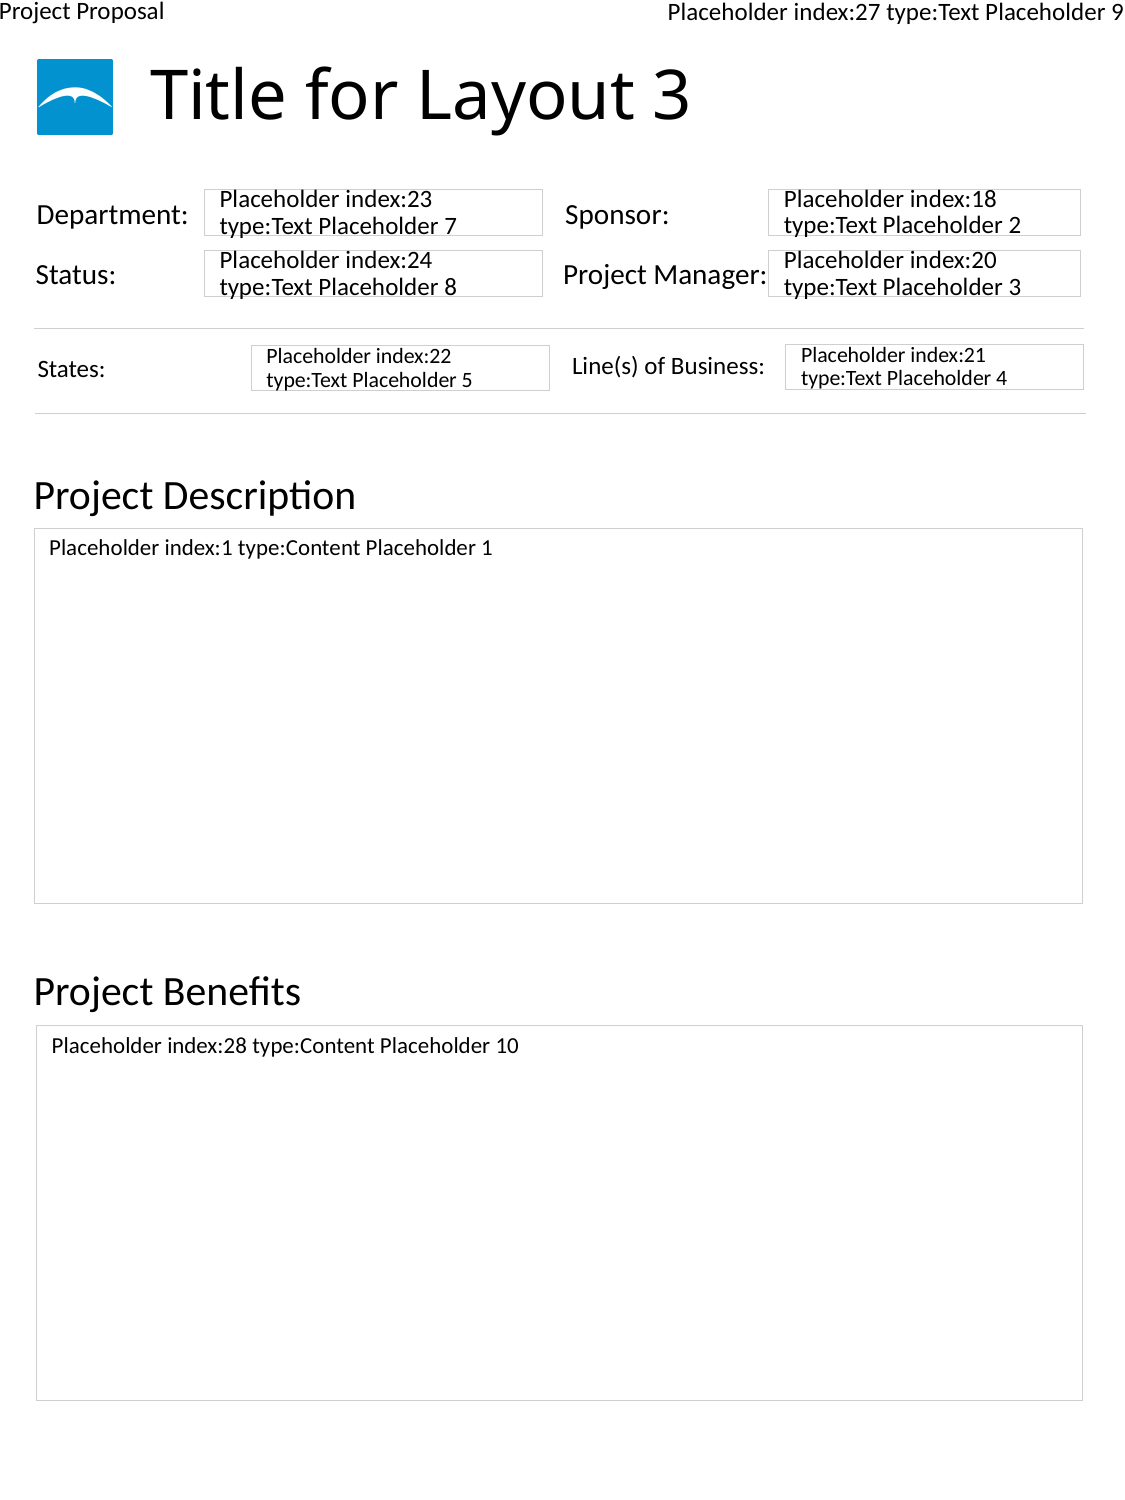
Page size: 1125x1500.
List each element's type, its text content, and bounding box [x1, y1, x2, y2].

list Placeholder index:27 type:Text Placeholder 9 [618, 0, 1125, 26]
picture [44, 88, 106, 103]
title Title for Layout 3 [150, 59, 1088, 135]
list Placeholder index:20 type:Text Placeholder 3 [768, 250, 1081, 297]
list Placeholder index:23 type:Text Placeholder 7 [204, 189, 543, 236]
list Placeholder index:24 type:Text Placeholder 8 [204, 250, 543, 297]
list Placeholder index:22 type:Text Placeholder 5 [251, 345, 550, 391]
list Placeholder index:21 type:Text Placeholder 4 [785, 344, 1084, 390]
list Placeholder index:28 type:Content Placeholder 10 [36, 1025, 1083, 1401]
list Placeholder index:18 type:Text Placeholder 2 [768, 189, 1081, 236]
list Placeholder index:1 type:Content Placeholder 1 [34, 528, 1083, 904]
